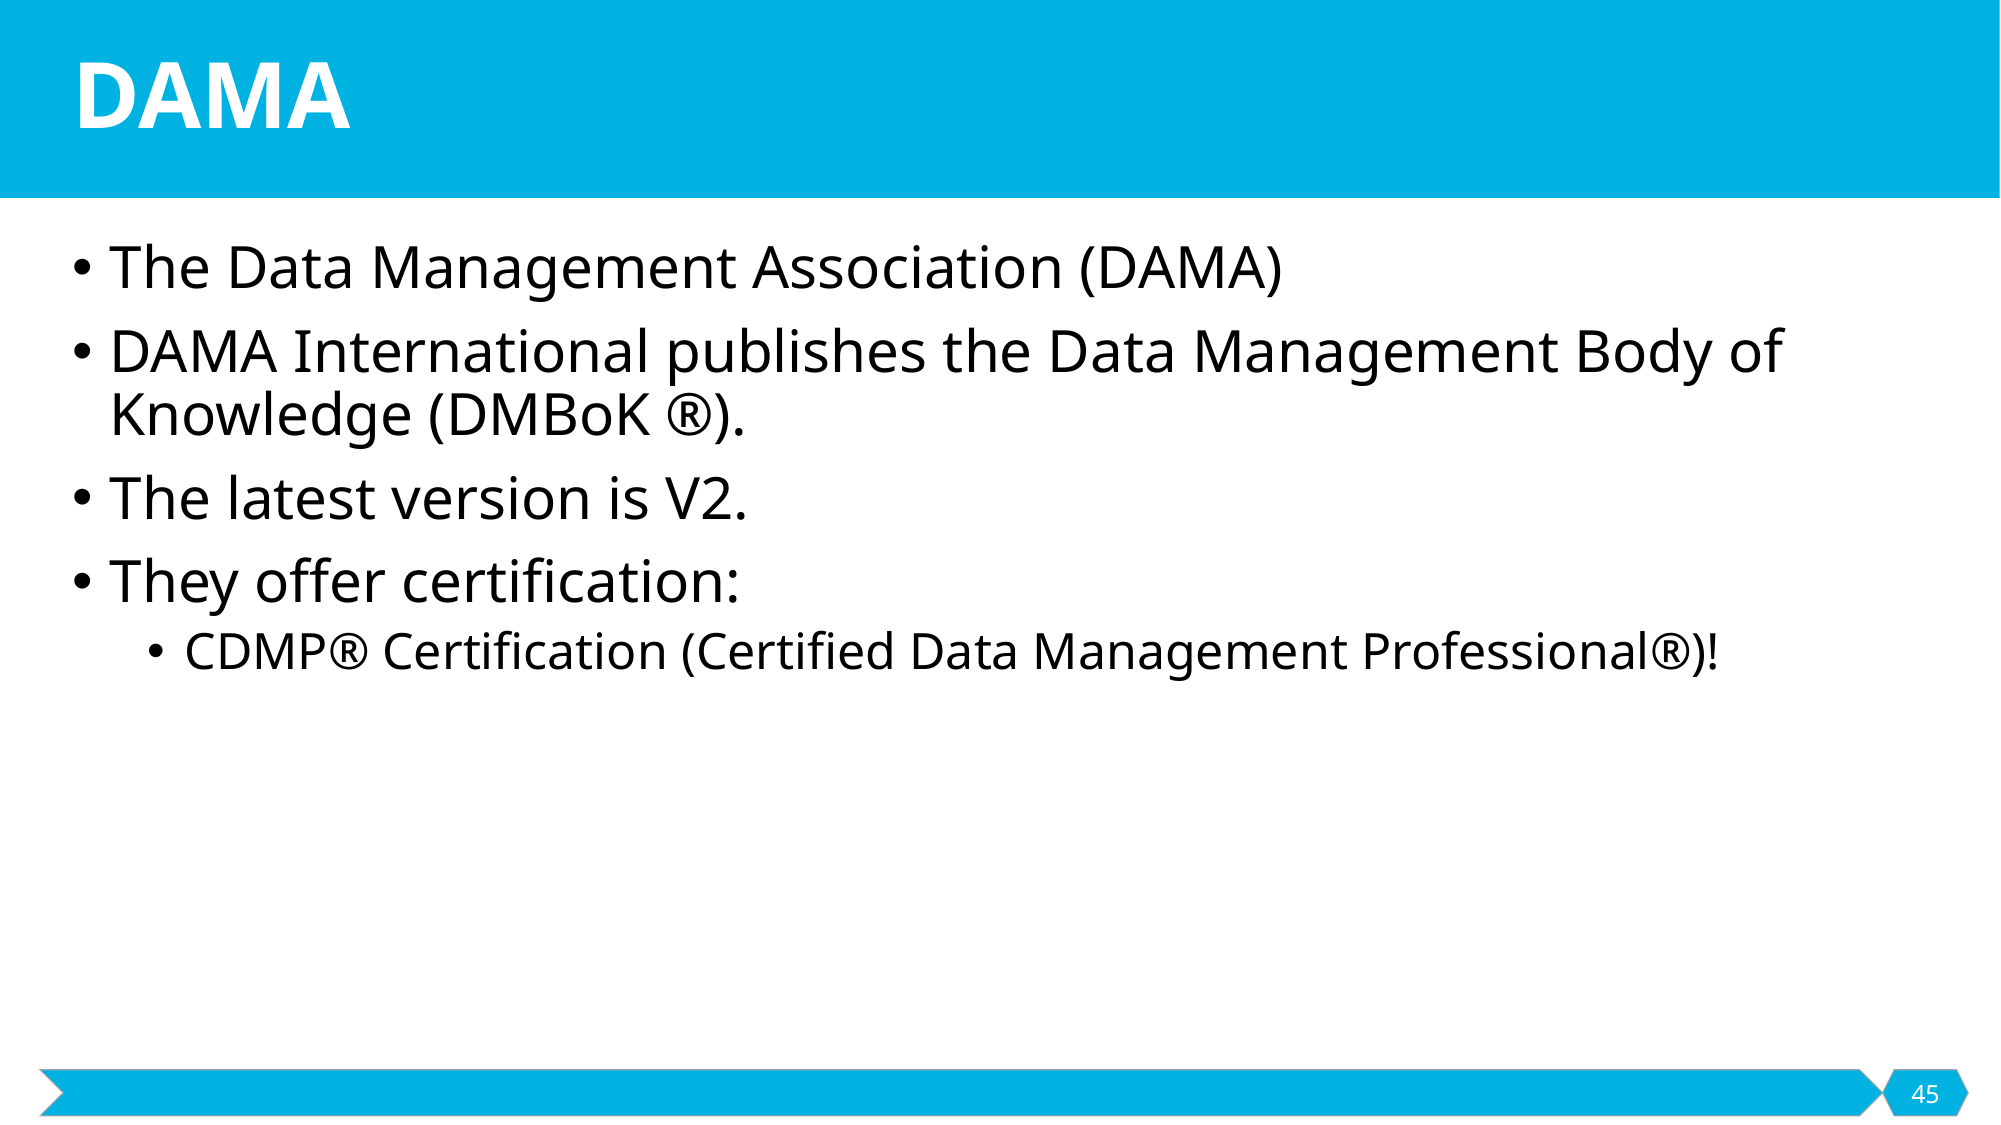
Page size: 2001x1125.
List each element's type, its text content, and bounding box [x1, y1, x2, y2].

slide_number 45 [1882, 1065, 1969, 1125]
list The Data Management Association (DAMA) DAMA International publishes the Data Management Body of Knowledge (DMBoK ®). The latest version is V2. They offer certification: CDMP® Certification (Certified Data Management Professional®)! [56, 230, 1969, 1010]
title DAMA [56, 0, 1969, 199]
